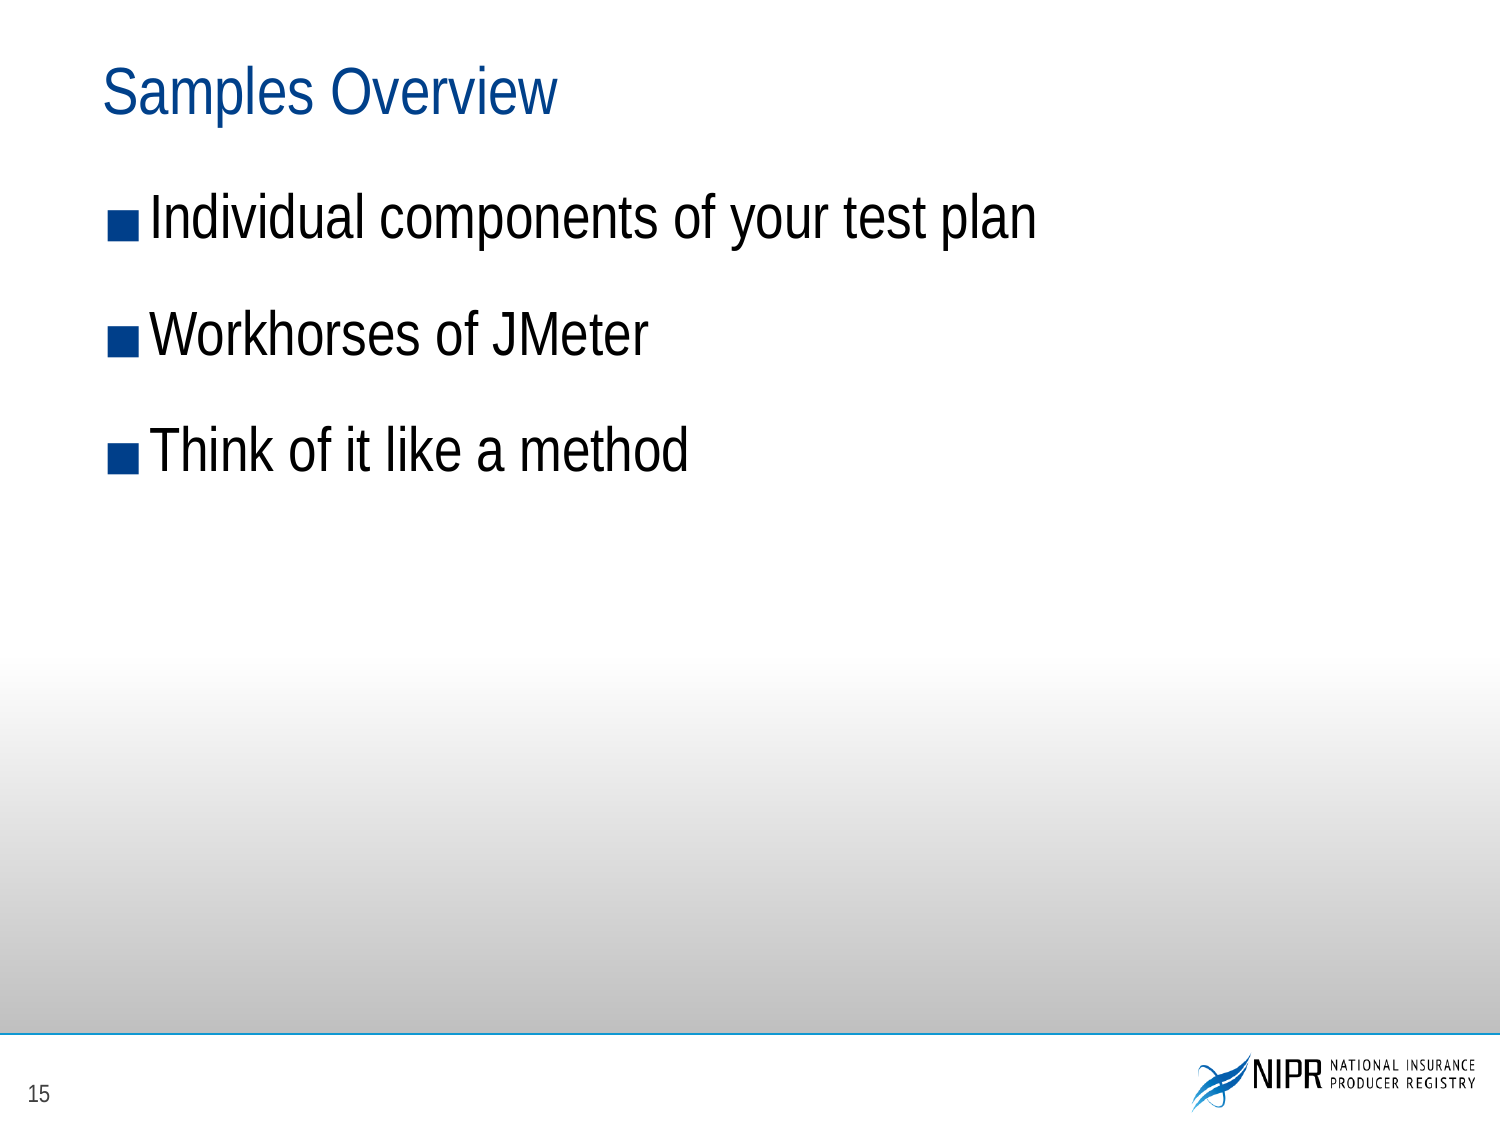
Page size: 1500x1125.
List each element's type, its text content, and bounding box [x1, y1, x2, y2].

title Samples Overview [86, 40, 1434, 164]
list Individual components of your test plan Workhorses of JMeter Think of it like a method [86, 168, 1434, 874]
picture [1187, 1050, 1475, 1115]
